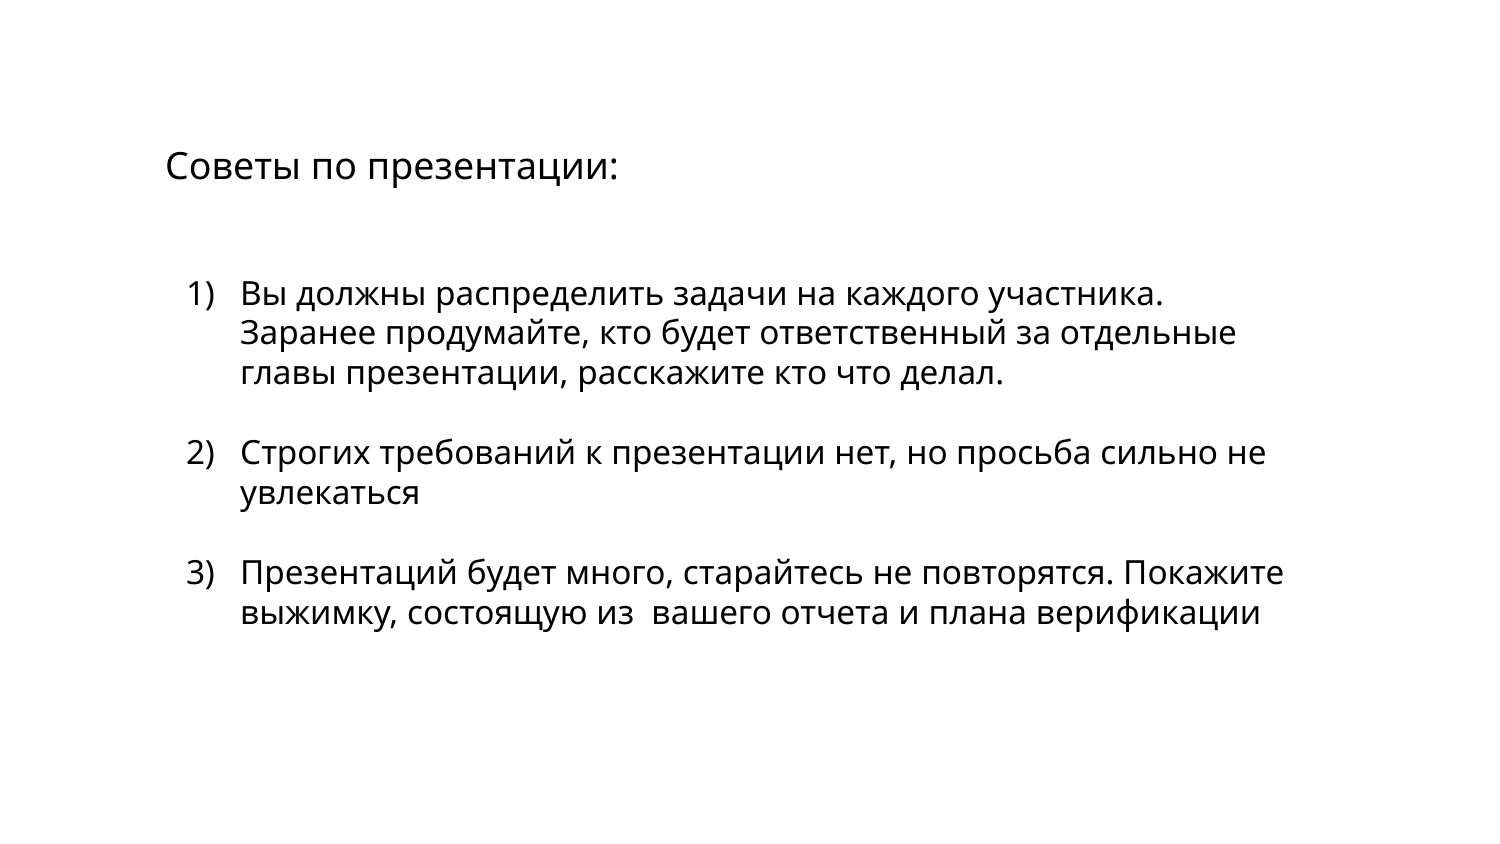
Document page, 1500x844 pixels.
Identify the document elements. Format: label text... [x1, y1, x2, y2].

text_box Советы по презентации: Вы должны распределить задачи на каждого участника. Заранее продумайте, кто будет ответственный за отдельные главы презентации, расскажите кто что делал. Строгих требований к презентации нет, но просьба сильно не увлекаться Презентаций будет много, старайтесь не повторятся. Покажите выжимку, состоящую из вашего отчета и плана верификации [150, 126, 1350, 686]
